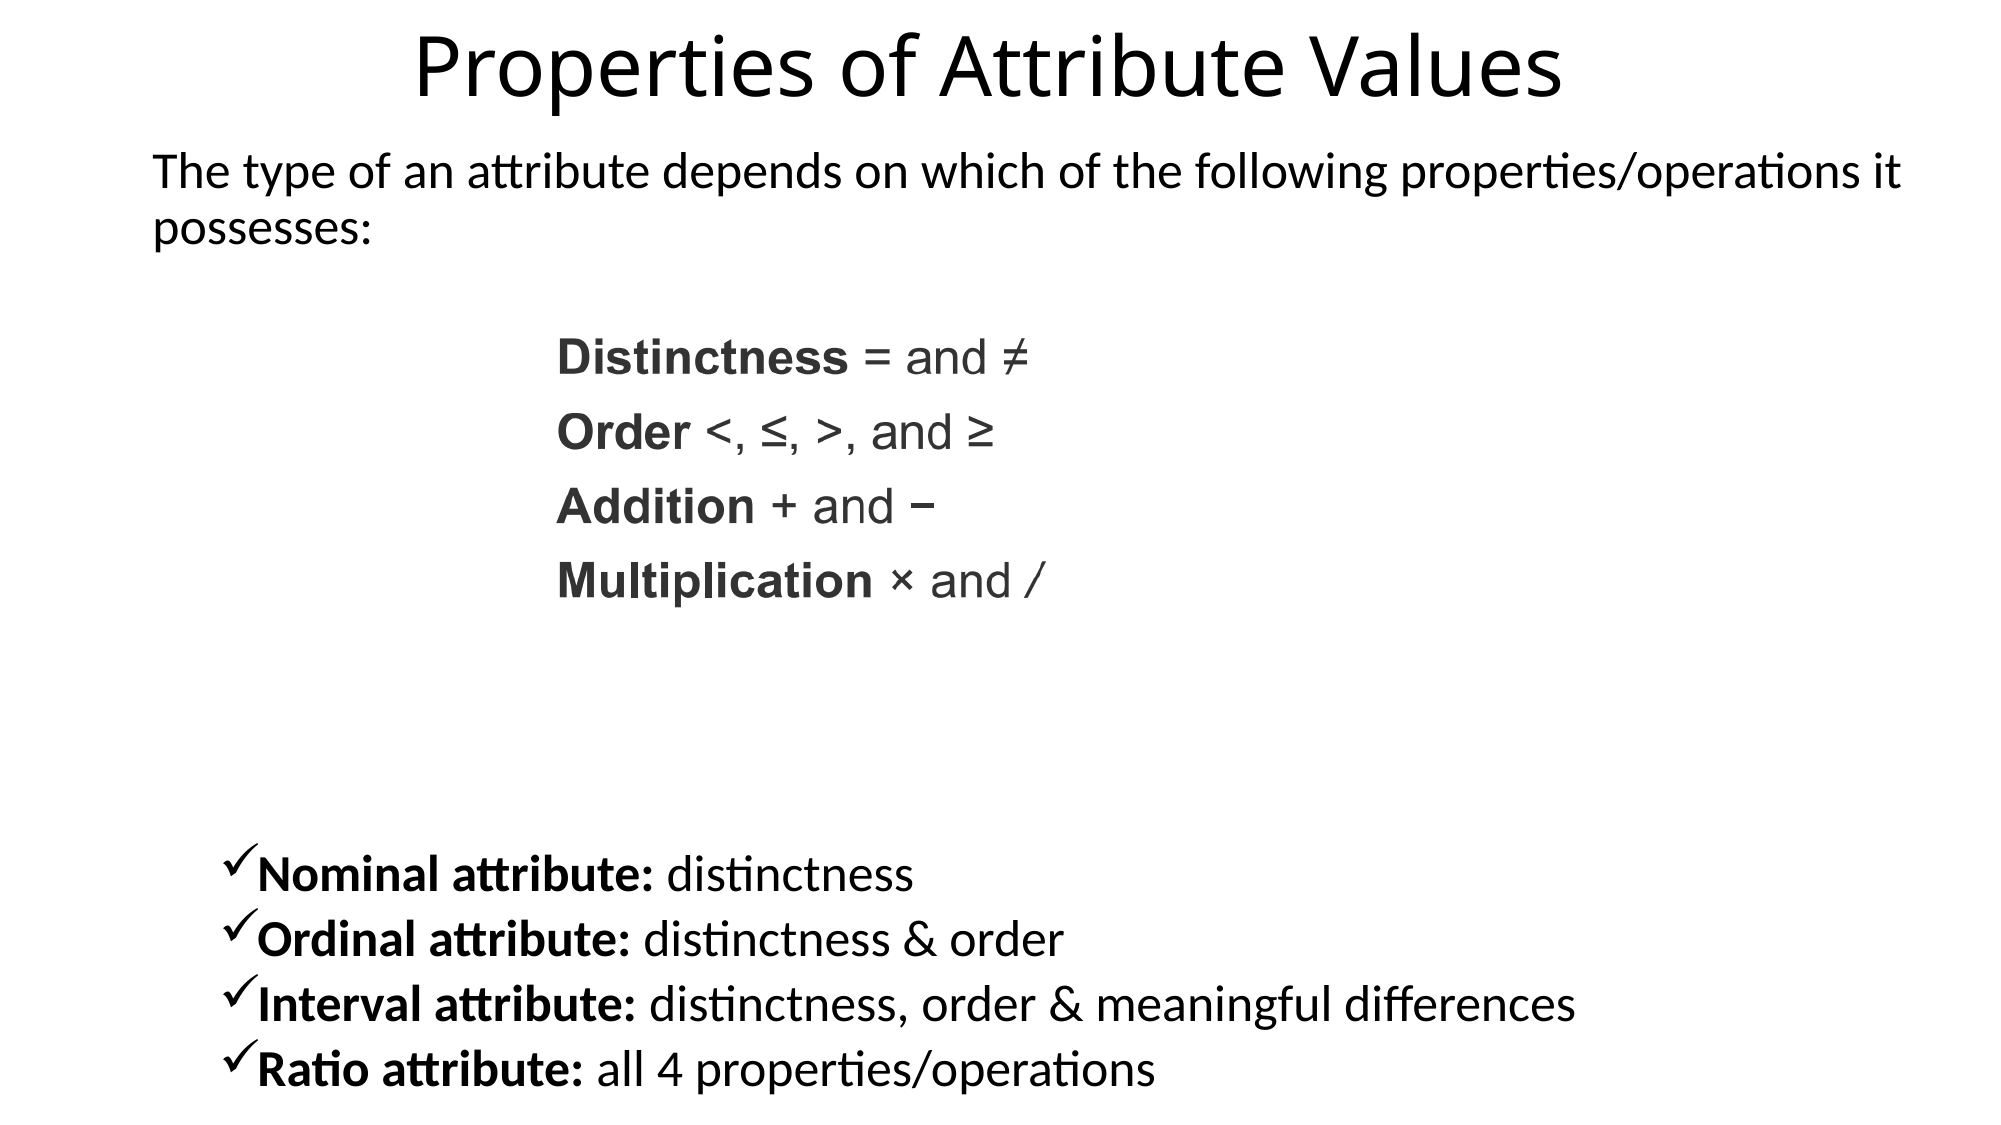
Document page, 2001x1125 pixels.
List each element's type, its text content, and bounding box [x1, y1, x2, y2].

title Properties of Attribute Values [137, 3, 1863, 136]
picture [535, 332, 1113, 619]
list The type of an attribute depends on which of the following properties/operations it possesses: Nominal attribute: distinctness Ordinal attribute: distinctness & order Interval attribute: distinctness, order & meaningful differences Ratio attribute: all 4 properties/operations [137, 136, 1920, 1107]
